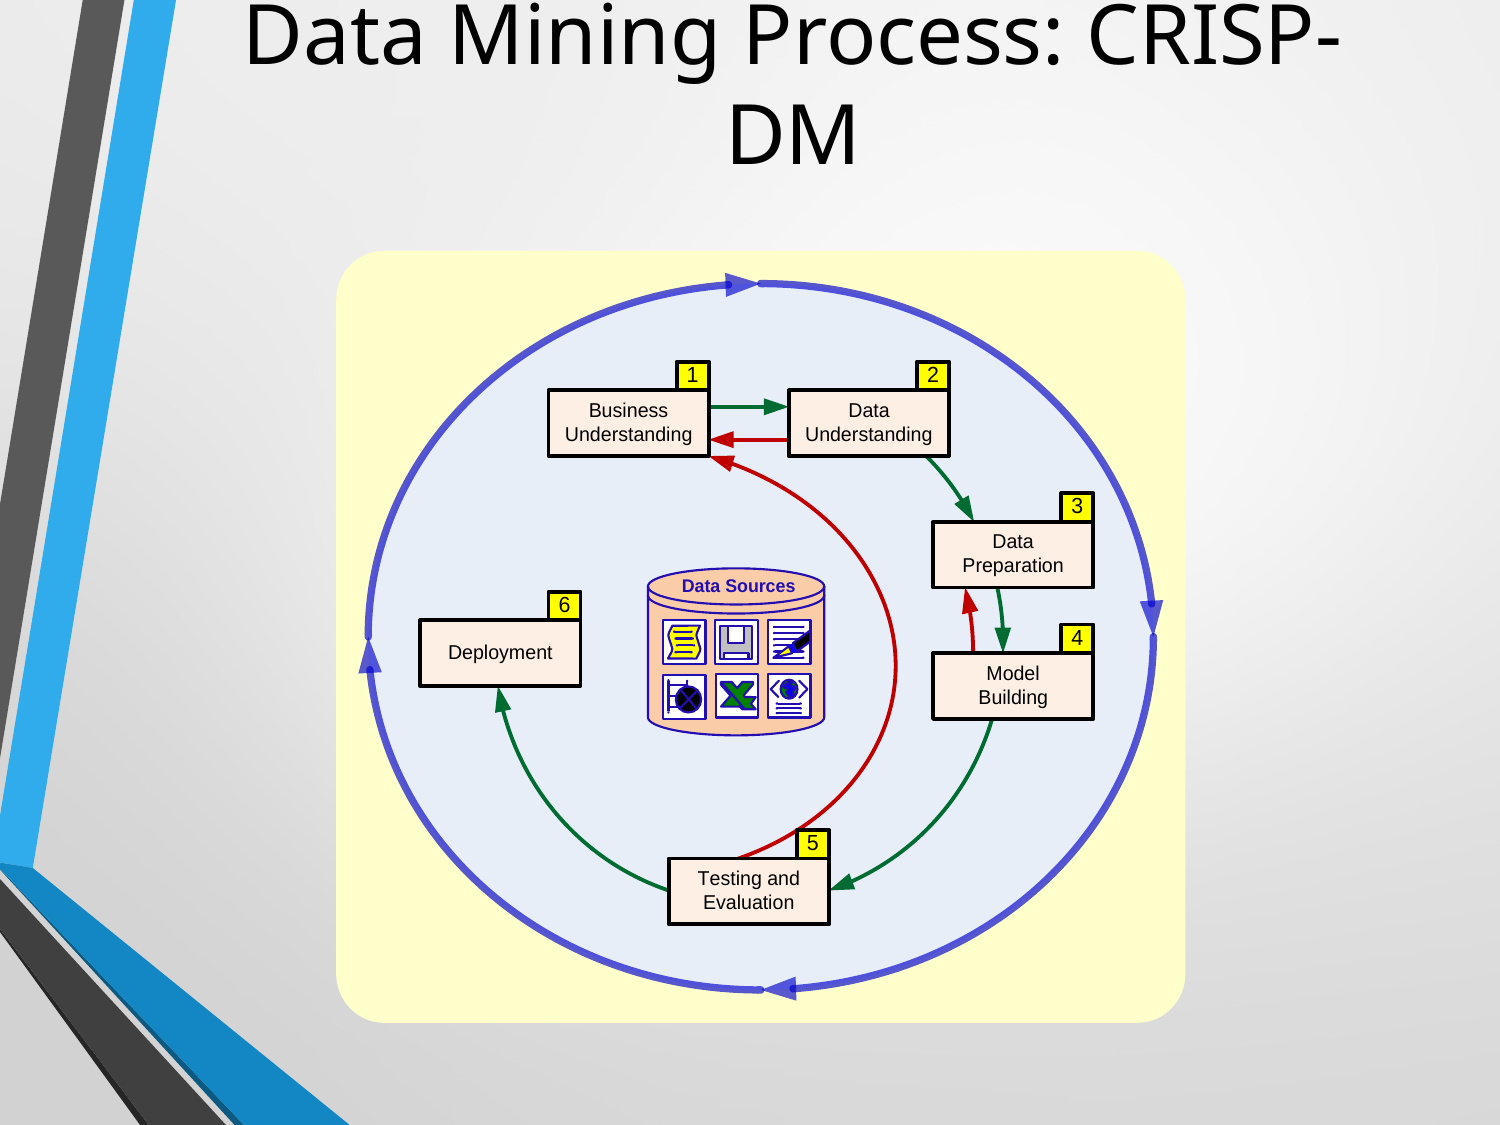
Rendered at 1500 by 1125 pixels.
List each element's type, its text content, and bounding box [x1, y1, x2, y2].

picture [333, 248, 1188, 1026]
title Data Mining Process: CRISP-DM [161, 0, 1425, 163]
